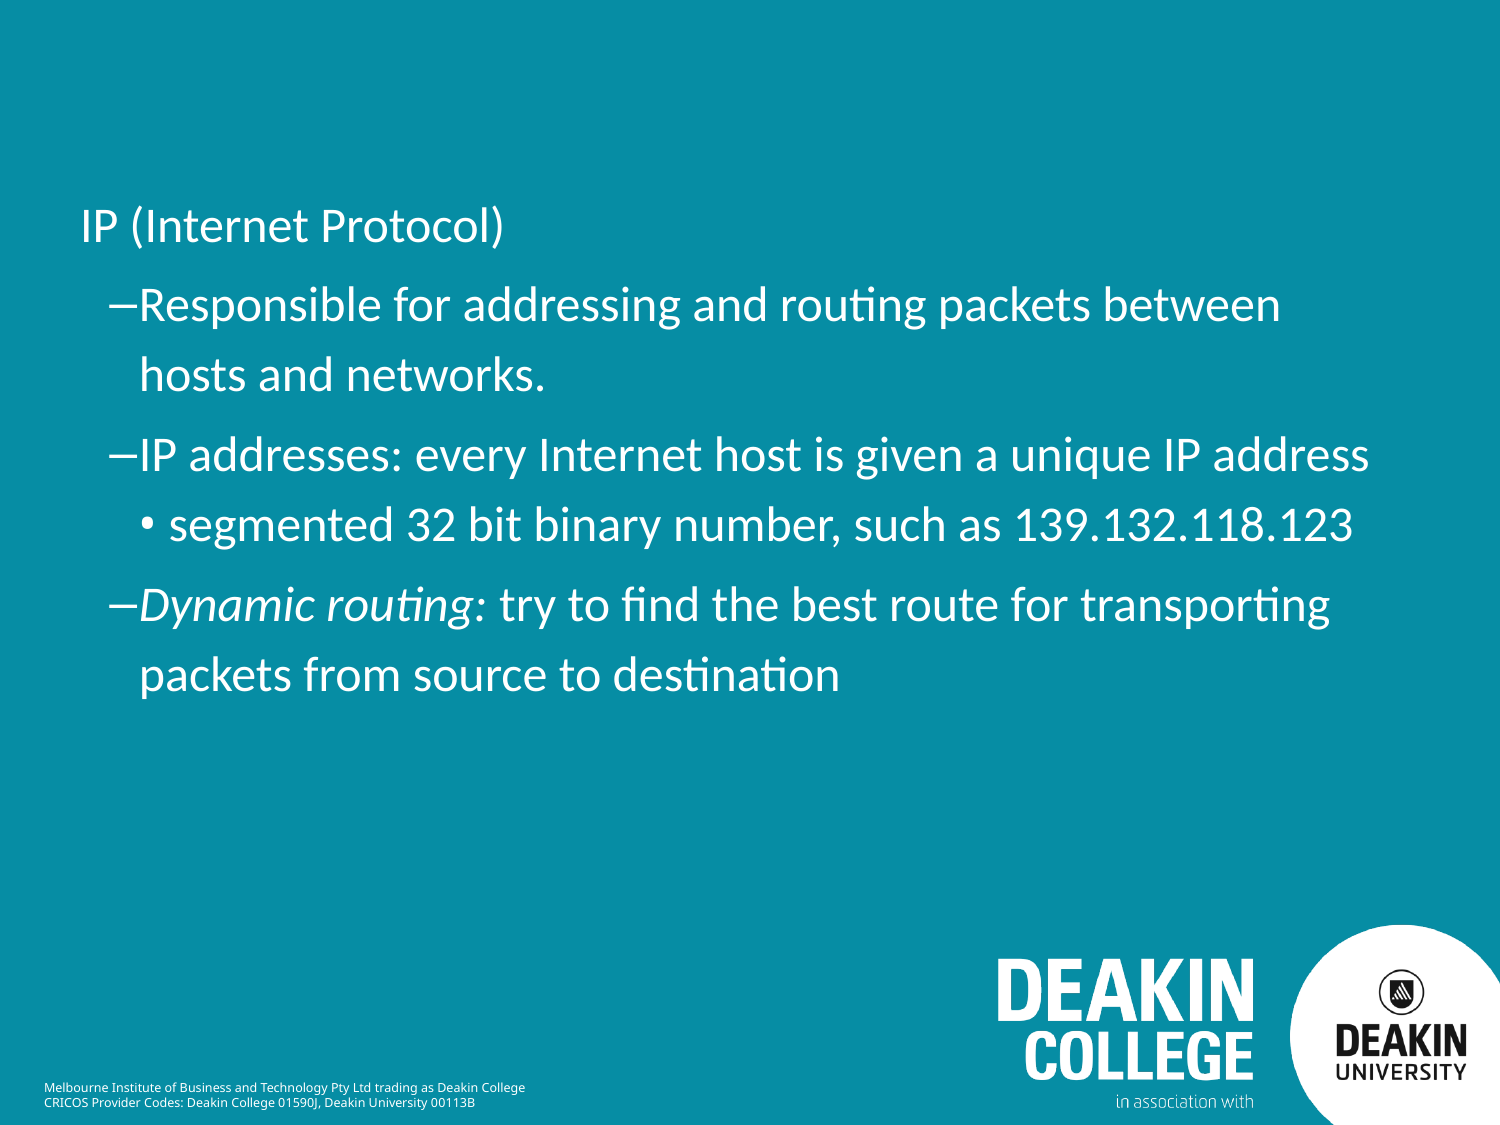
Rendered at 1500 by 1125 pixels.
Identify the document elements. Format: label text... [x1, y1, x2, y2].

picture [977, 903, 1500, 1125]
list IP (Internet Protocol) Responsible for addressing and routing packets between hosts and networks. IP addresses: every Internet host is given a unique IP address segmented 32 bit binary number, such as 139.132.118.123 Dynamic routing: try to find the best route for transporting packets from source to destination [64, 184, 1415, 870]
